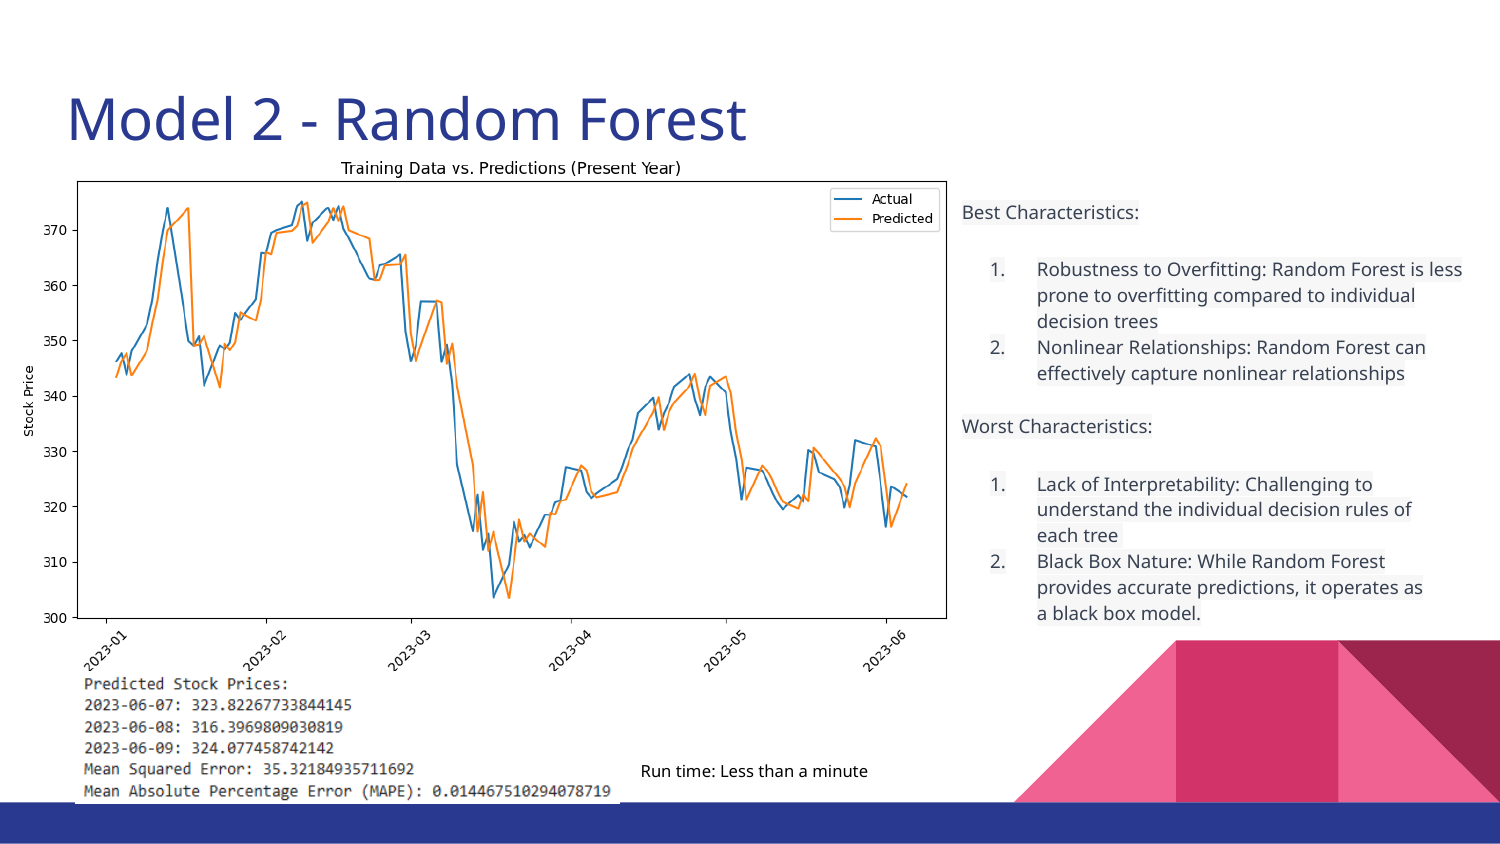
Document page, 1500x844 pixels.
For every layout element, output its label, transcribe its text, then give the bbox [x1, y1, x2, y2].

title Model 2 - Random Forest [51, 67, 1449, 167]
picture [10, 152, 958, 804]
text_box Worst Characteristics: Lack of Interpretability: Challenging to understand the individual decision rules of each tree Black Box Nature: While Random Forest provides accurate predictions, it operates as a black box model. [961, 396, 1439, 640]
text_box Best Characteristics: Robustness to Overfitting: Random Forest is less prone to overfitting compared to individual decision trees Nonlinear Relationships: Random Forest can effectively capture nonlinear relationships [961, 182, 1492, 456]
text_box Run time: Less than a minute [625, 750, 1416, 791]
